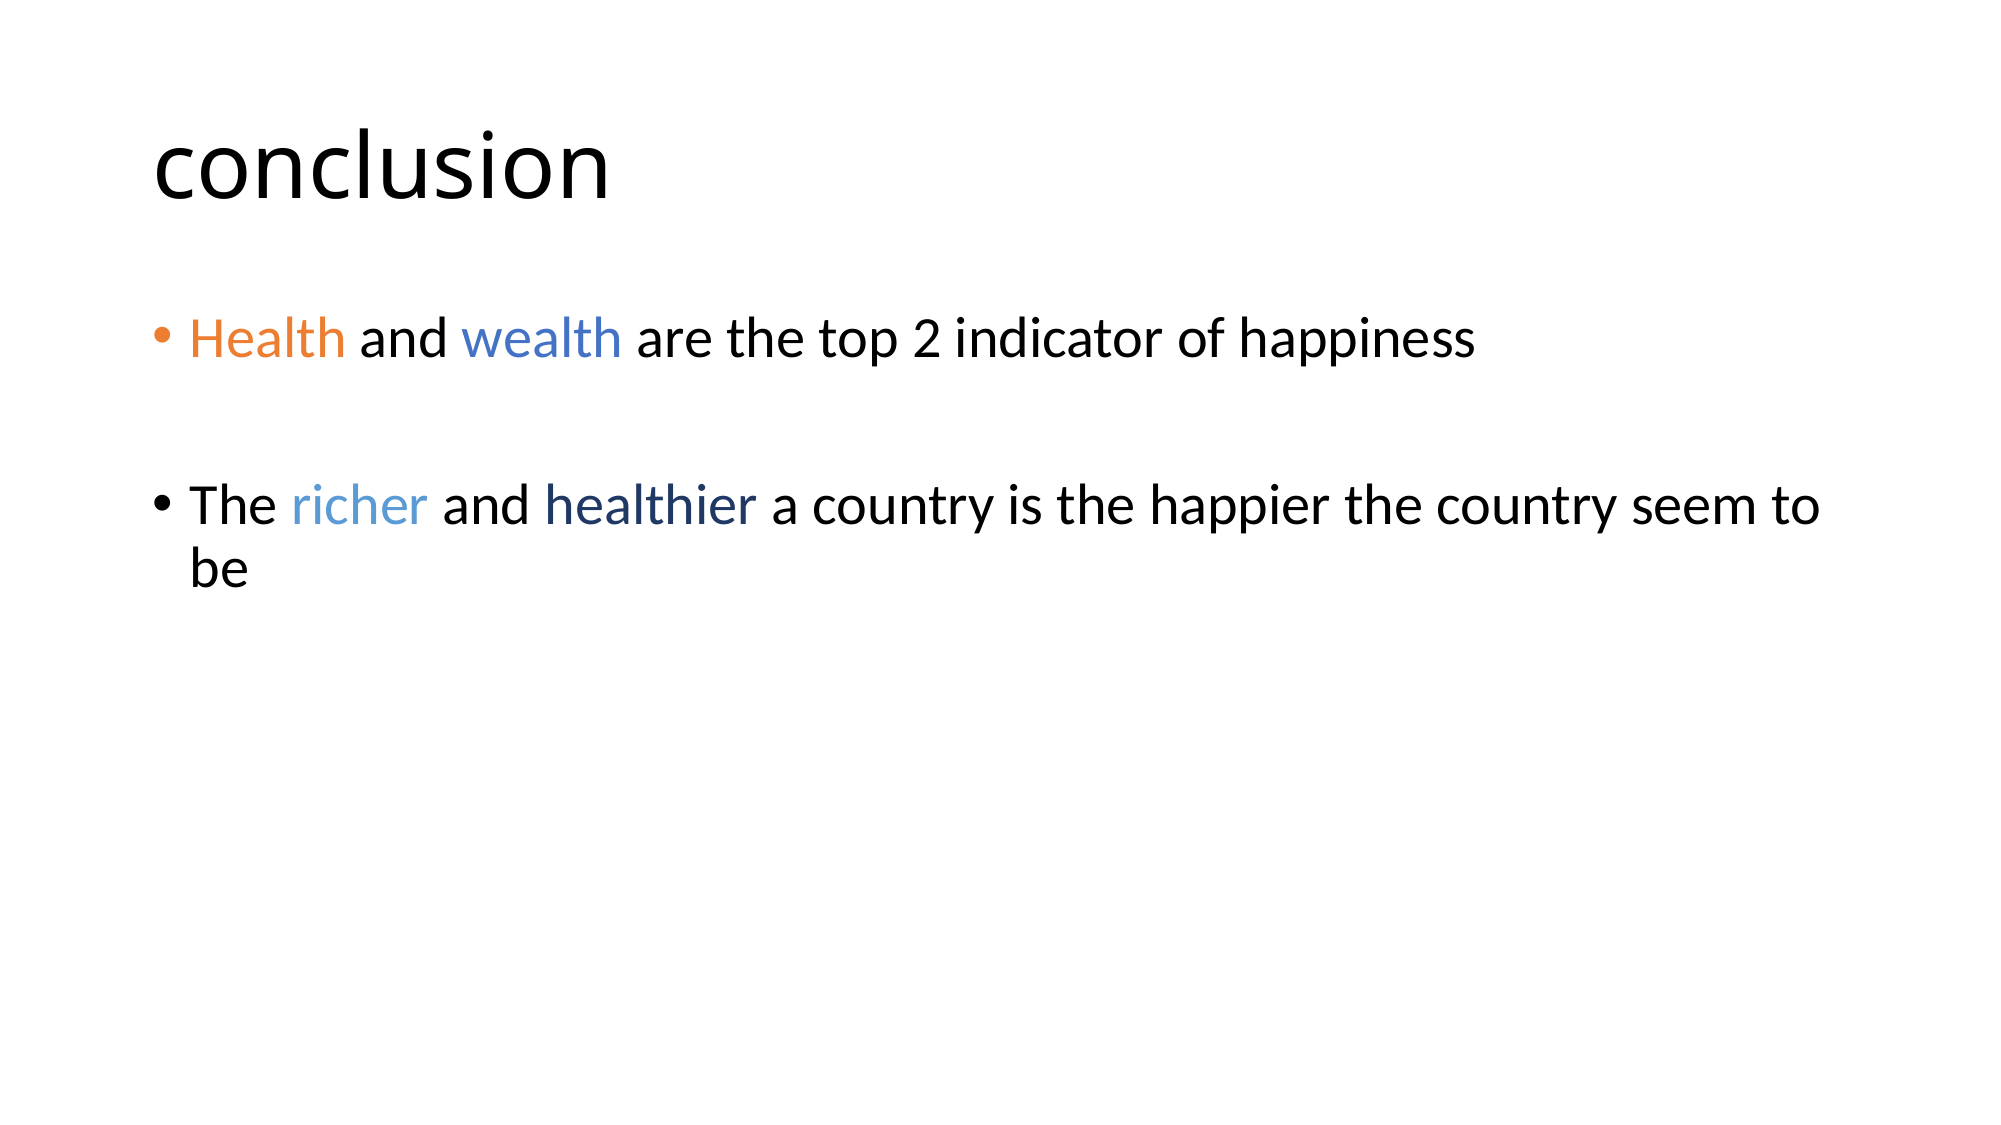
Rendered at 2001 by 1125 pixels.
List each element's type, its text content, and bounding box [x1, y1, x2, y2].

list Health and wealth are the top 2 indicator of happiness The richer and healthier a country is the happier the country seem to be [137, 299, 1863, 1014]
title conclusion [137, 59, 1863, 278]
